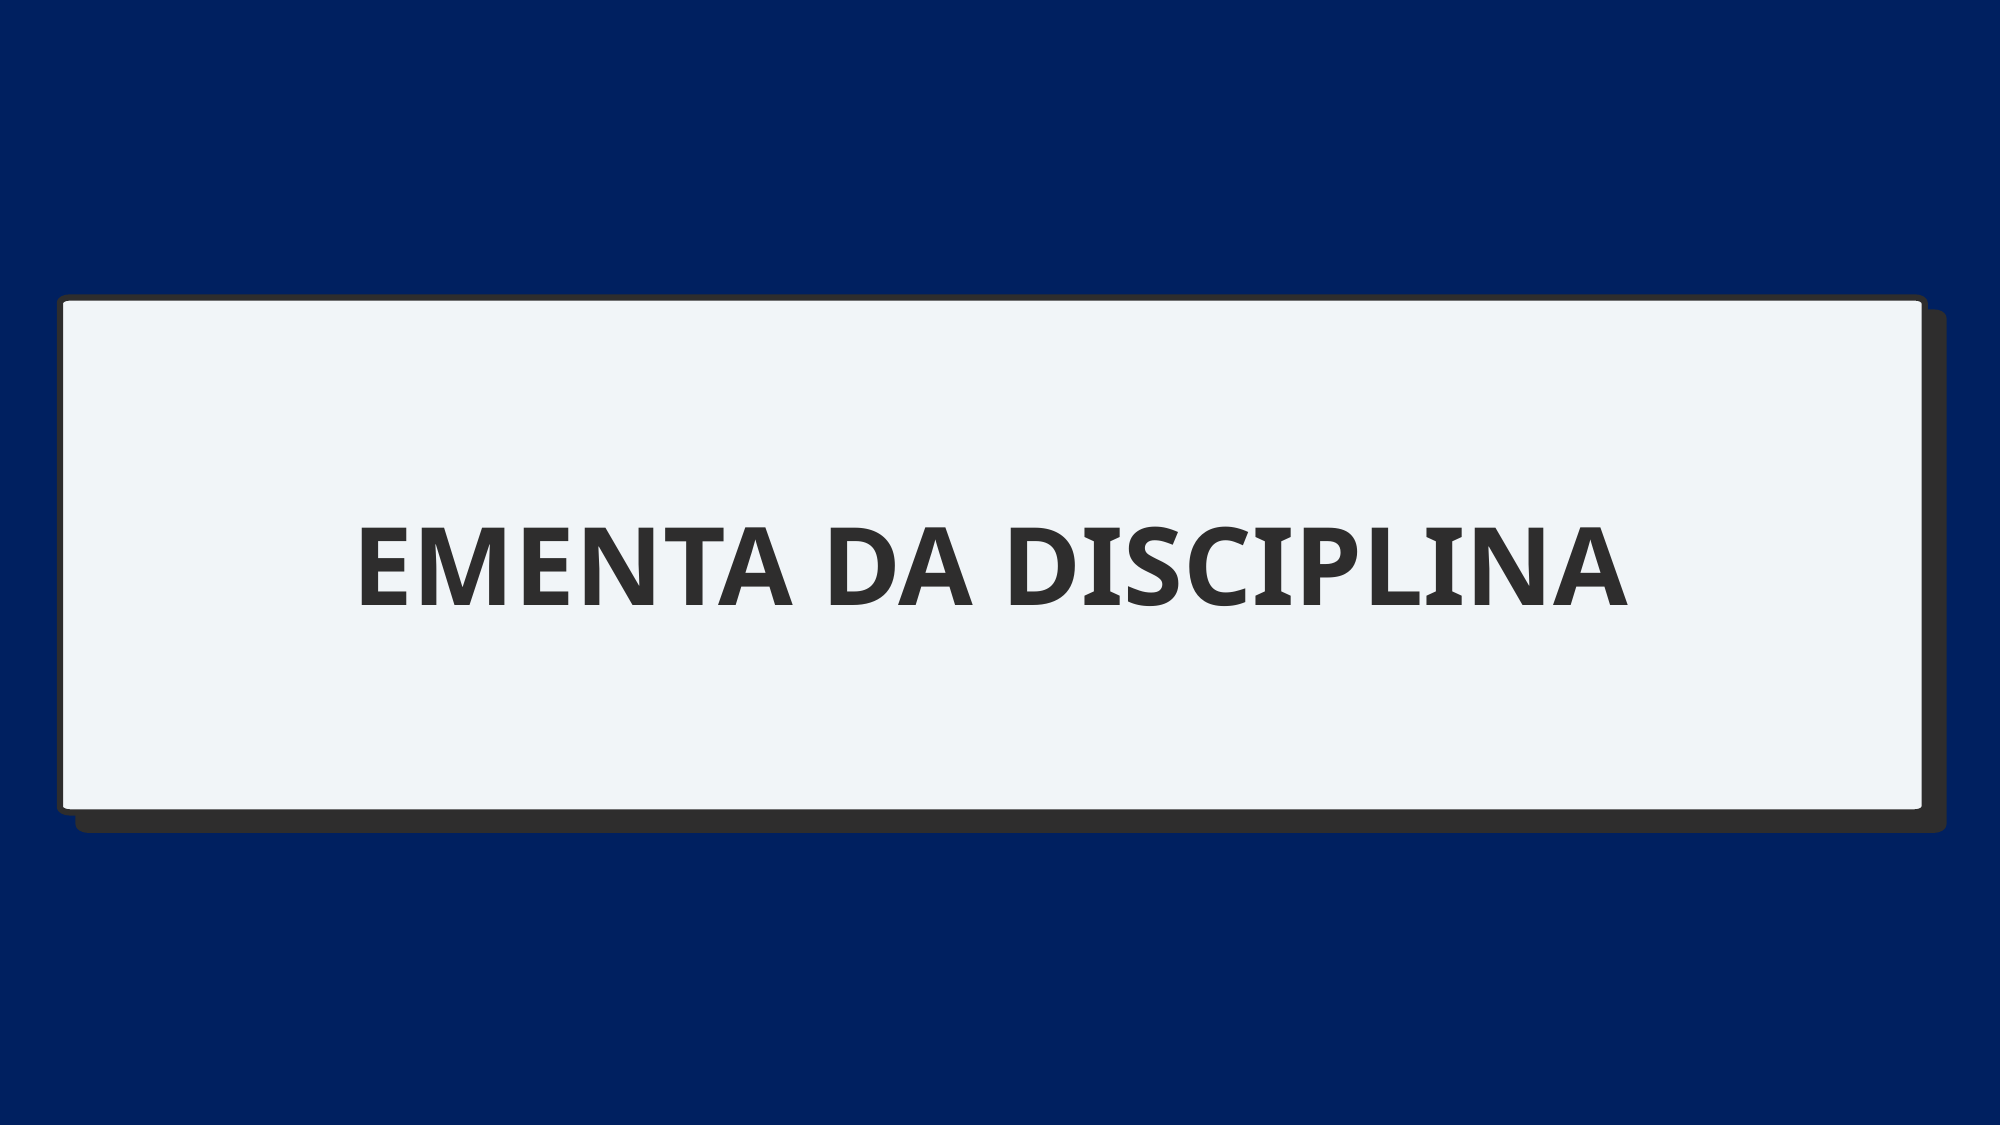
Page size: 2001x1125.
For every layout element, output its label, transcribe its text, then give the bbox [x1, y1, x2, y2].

subtitle EMENTA DA DISCIPLINA [59, 312, 1922, 813]
